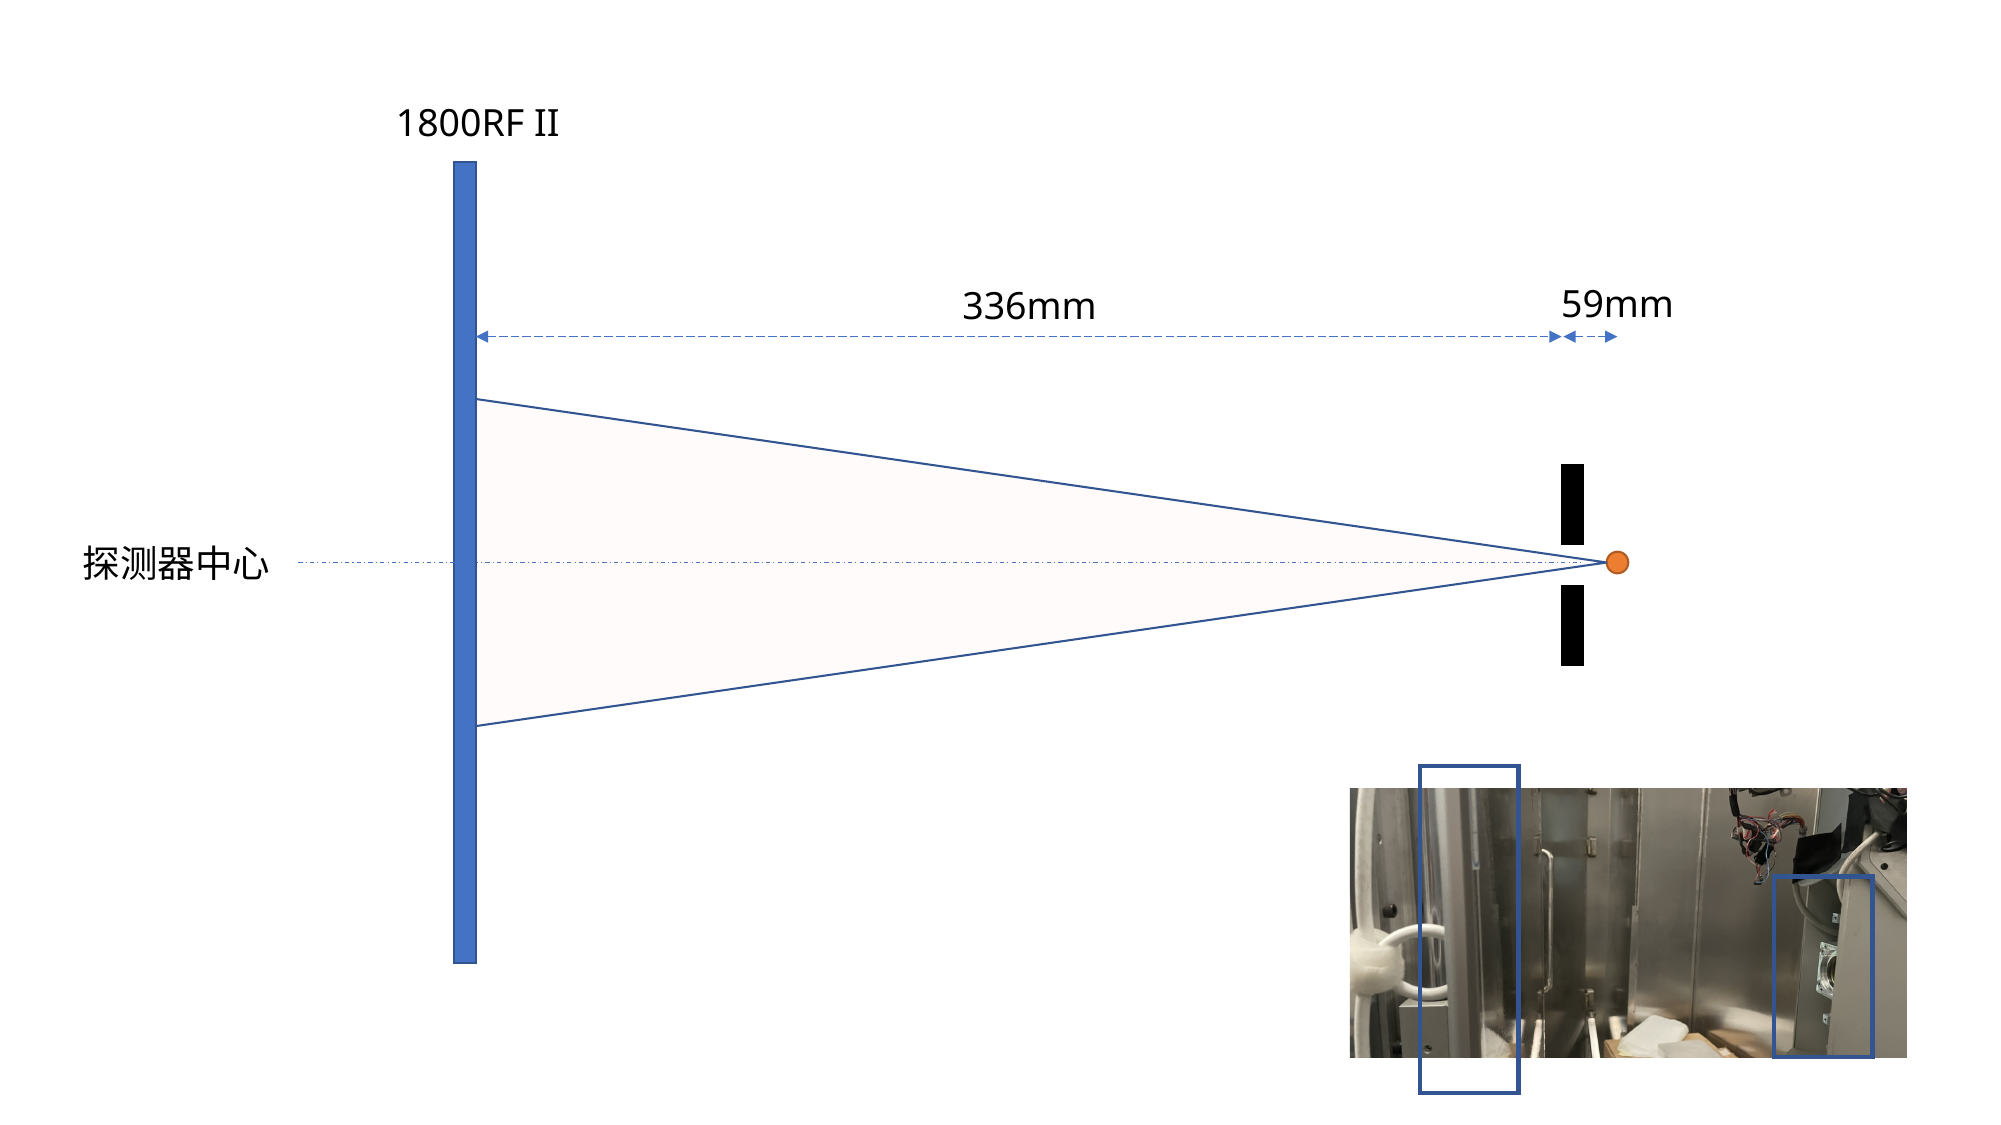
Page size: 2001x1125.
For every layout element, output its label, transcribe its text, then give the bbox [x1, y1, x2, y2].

text_box [453, 161, 477, 562]
text_box [474, 397, 1607, 728]
text_box 59mm [1546, 272, 1689, 333]
text_box [1561, 464, 1584, 545]
text_box [1419, 765, 1519, 788]
text_box [1419, 1058, 1519, 1094]
text_box [1605, 550, 1630, 575]
text_box 探测器中心 [68, 532, 286, 592]
text_box [453, 563, 477, 964]
text_box 1800RF II [381, 91, 575, 152]
picture [1349, 788, 1907, 1058]
text_box [1561, 585, 1584, 666]
text_box 336mm [947, 274, 1112, 335]
